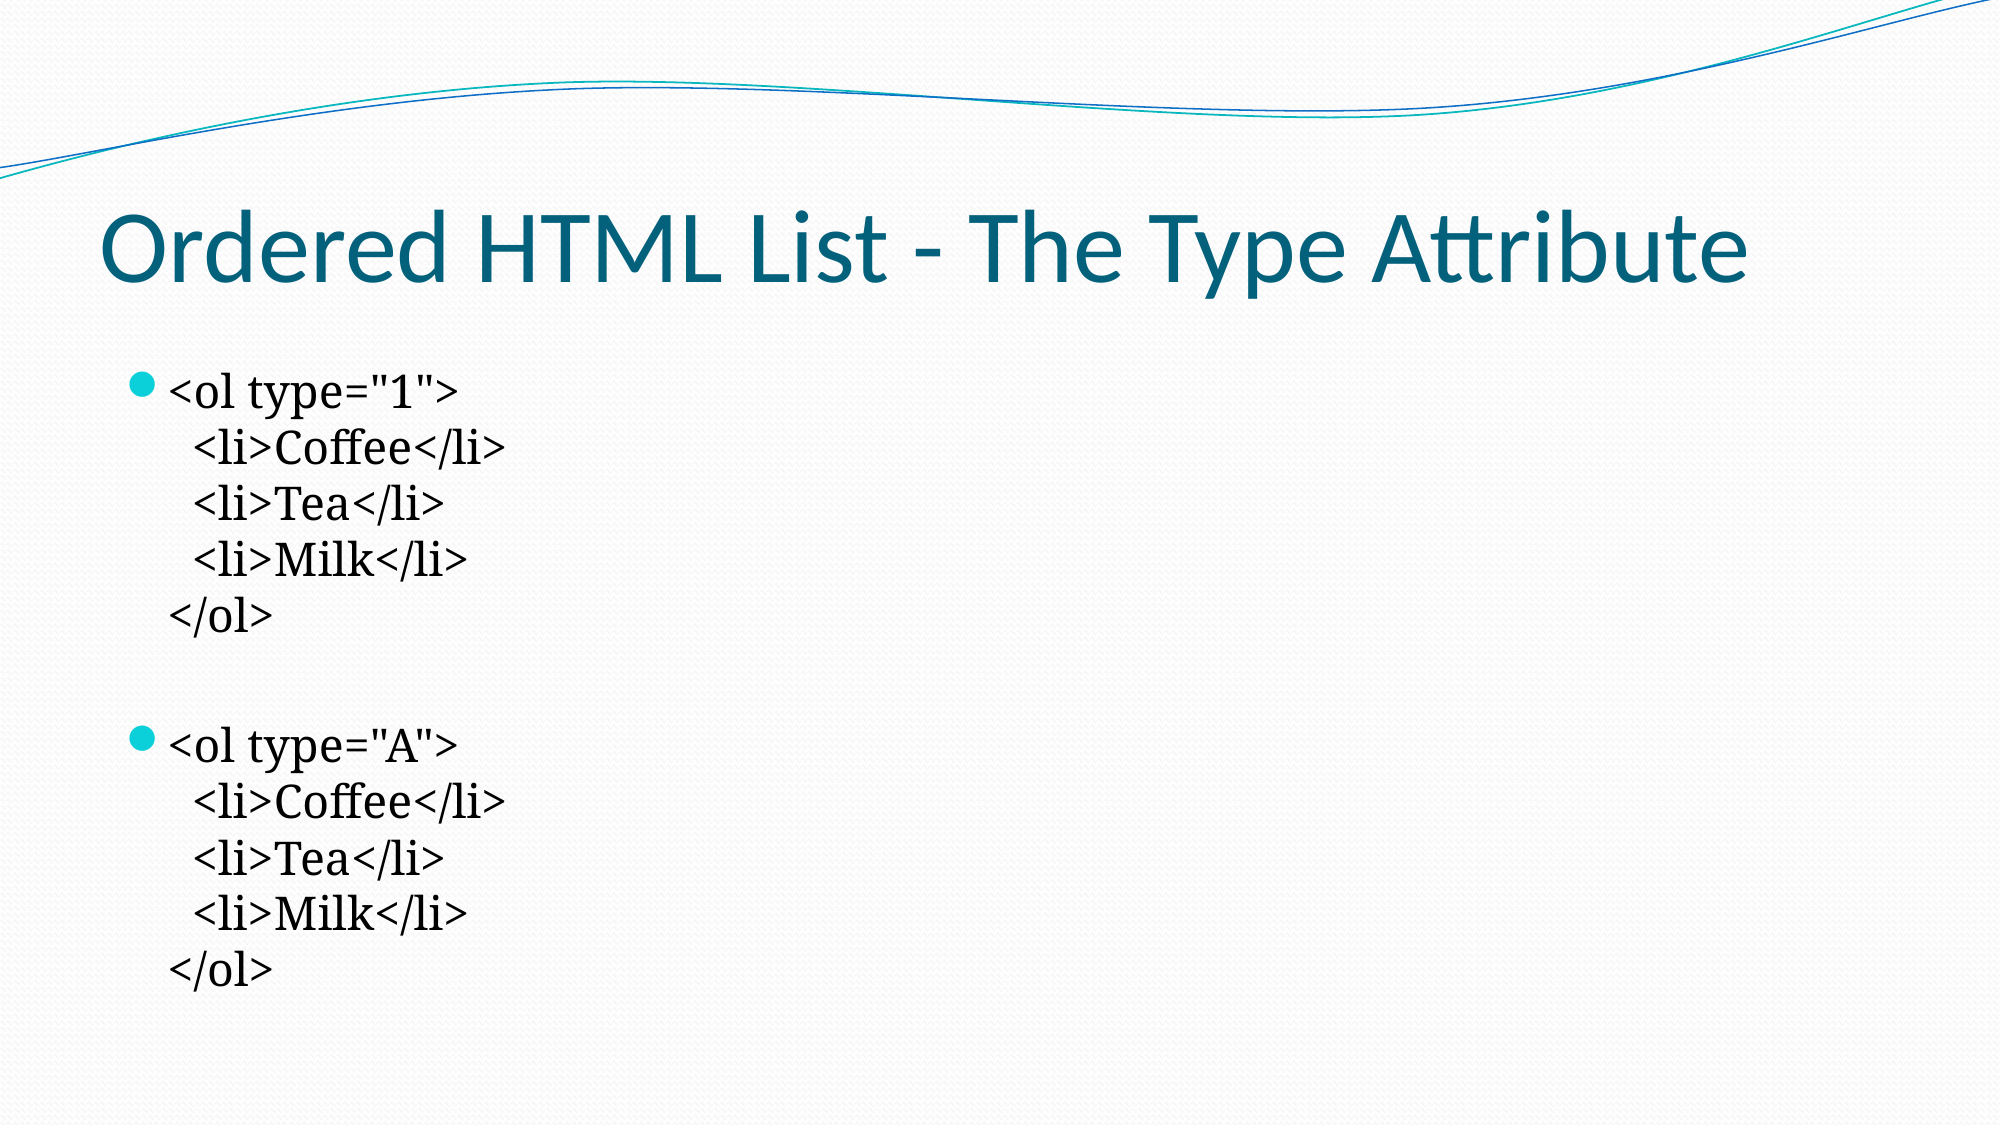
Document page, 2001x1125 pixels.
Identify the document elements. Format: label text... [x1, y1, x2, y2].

title Ordered HTML List - The Type Attribute [99, 115, 1900, 303]
list <ol type="1"> <li>Coffee</li> <li>Tea</li> <li>Milk</li> </ol> <ol type="A"> <li>Coffee</li> <li>Tea</li> <li>Milk</li> </ol> [111, 354, 1522, 1005]
